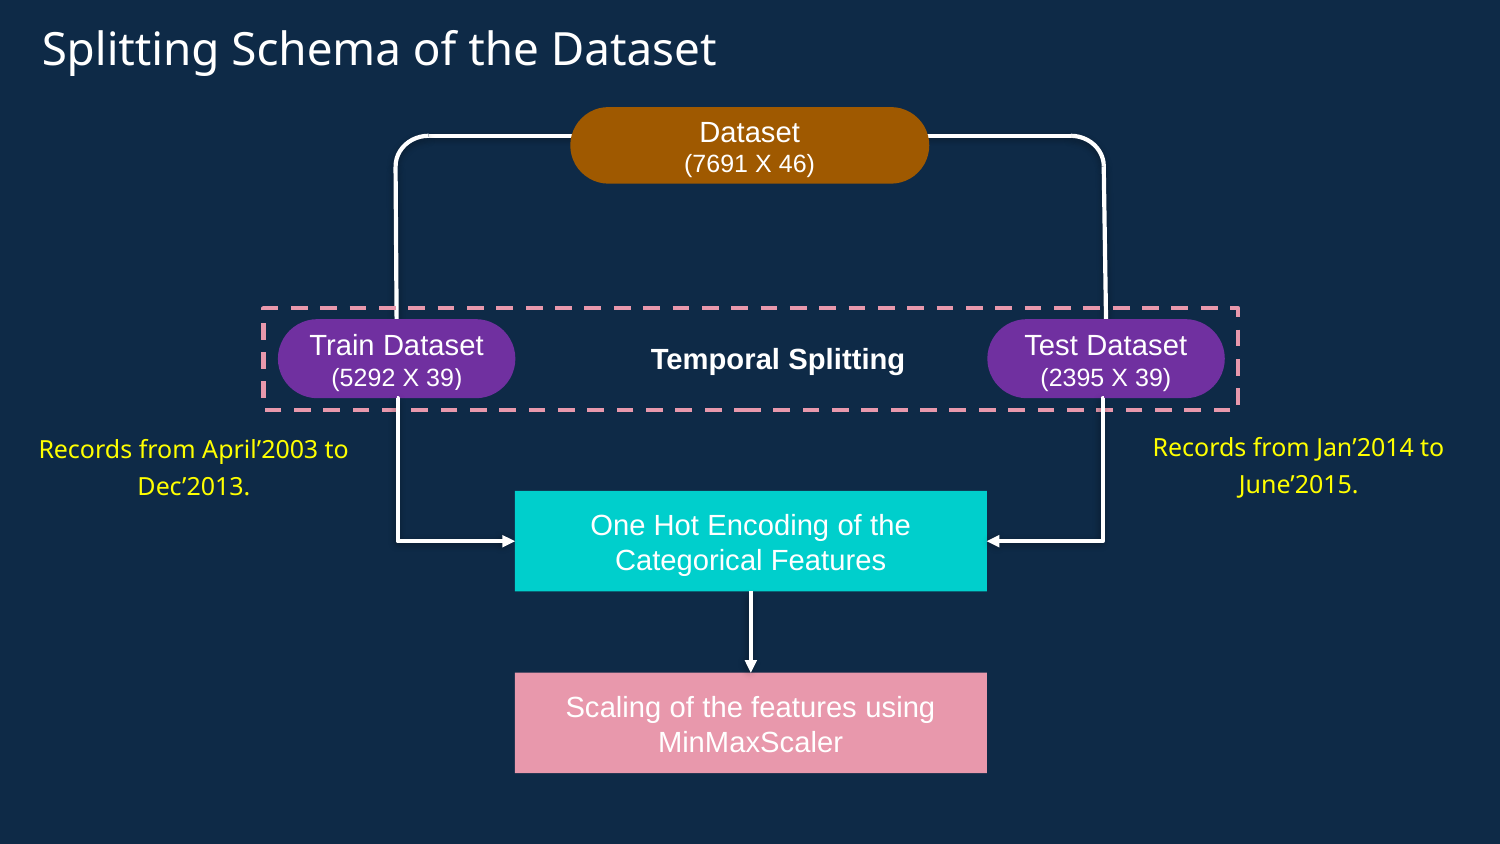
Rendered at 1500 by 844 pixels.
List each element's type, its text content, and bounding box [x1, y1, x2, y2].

text_box Temporal Splitting [618, 361, 938, 384]
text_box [395, 135, 1217, 352]
text_box [261, 306, 1240, 412]
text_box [973, 410, 1118, 529]
text_box Records from Jan’2014 to June’2015. [1127, 409, 1470, 497]
text_box One Hot Encoding of the Categorical Features [513, 489, 989, 593]
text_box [384, 410, 528, 529]
text_box Scaling of the features using MinMaxScaler [513, 671, 989, 775]
text_box Dataset (7691 X 46) [572, 107, 928, 134]
text_box Splitting Schema of the Dataset [26, 18, 917, 90]
text_box Records from April’2003 to Dec’2013. [22, 410, 366, 499]
